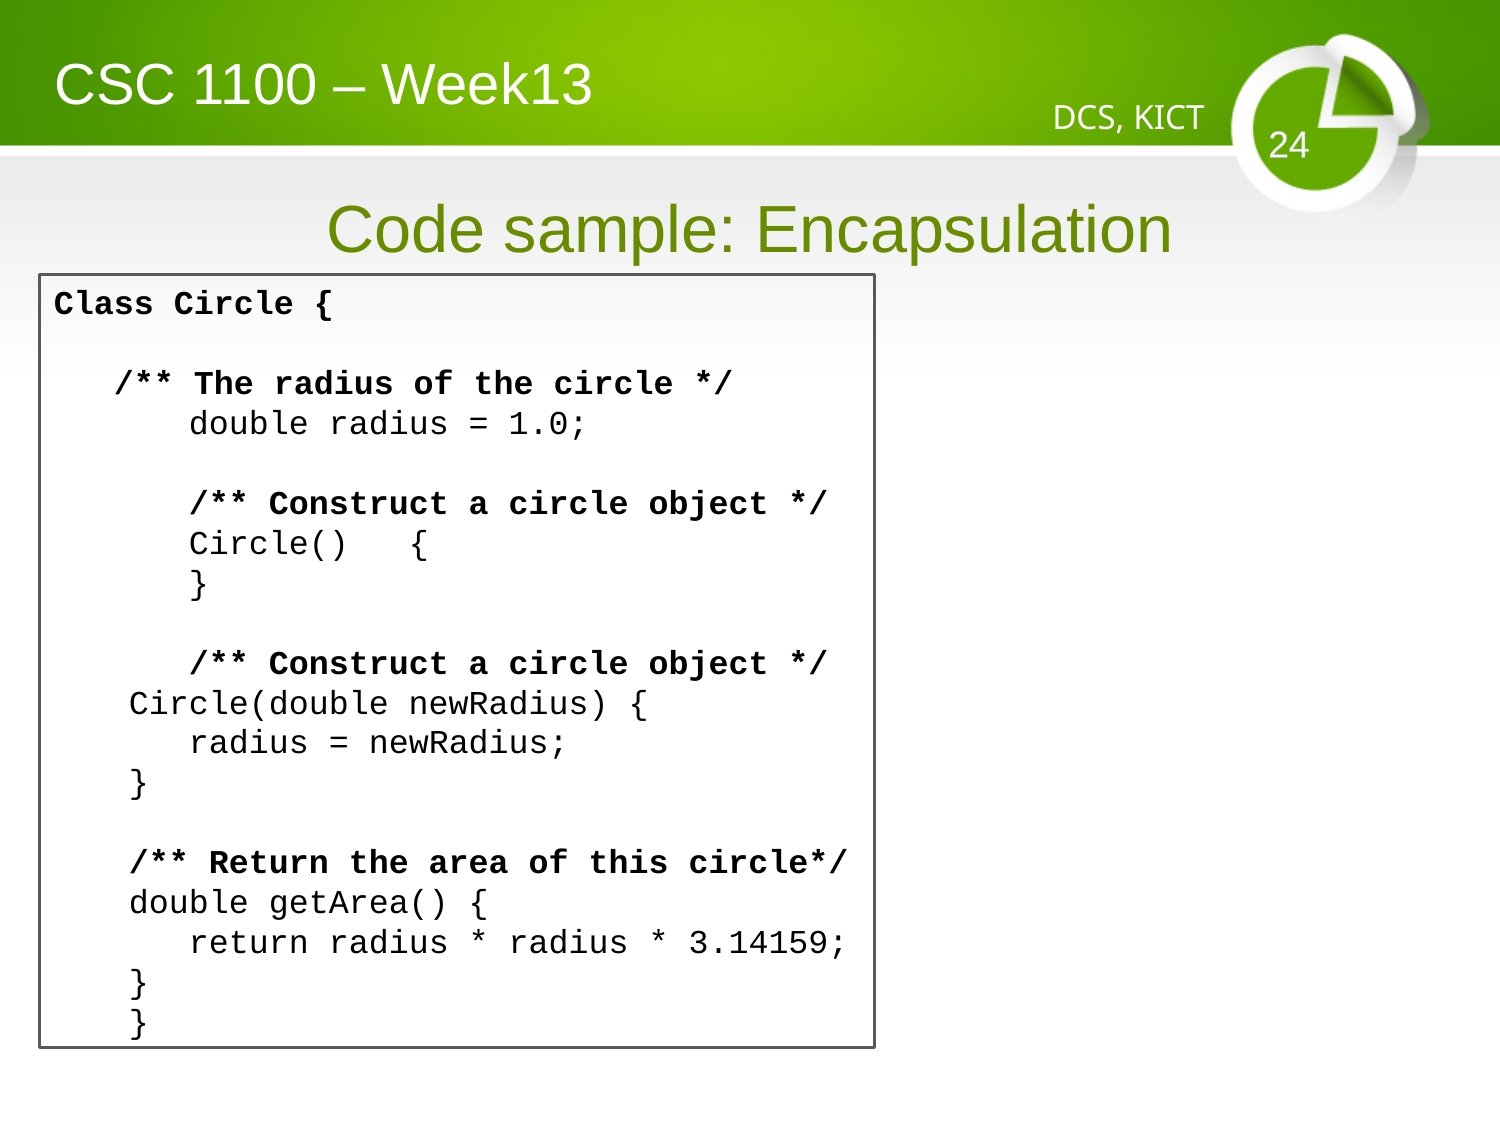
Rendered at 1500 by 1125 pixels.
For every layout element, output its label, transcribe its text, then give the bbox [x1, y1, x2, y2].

text_box Class Circle { /** The radius of the circle */ double radius = 1.0; /** Construct a circle object */ Circle() { } /** Construct a circle object */ Circle(double newRadius) { radius = newRadius; } /** Return the area of this circle*/ double getArea() { return radius * radius * 3.14159; } } [39, 274, 875, 1048]
text_box CSC 1100 – Week13 [39, 24, 614, 125]
picture [0, 0, 1500, 1125]
text_box DCS, KICT [1037, 84, 1231, 144]
slide_number 24 [1252, 112, 1325, 175]
list Code sample: Encapsulation [281, 178, 1219, 275]
